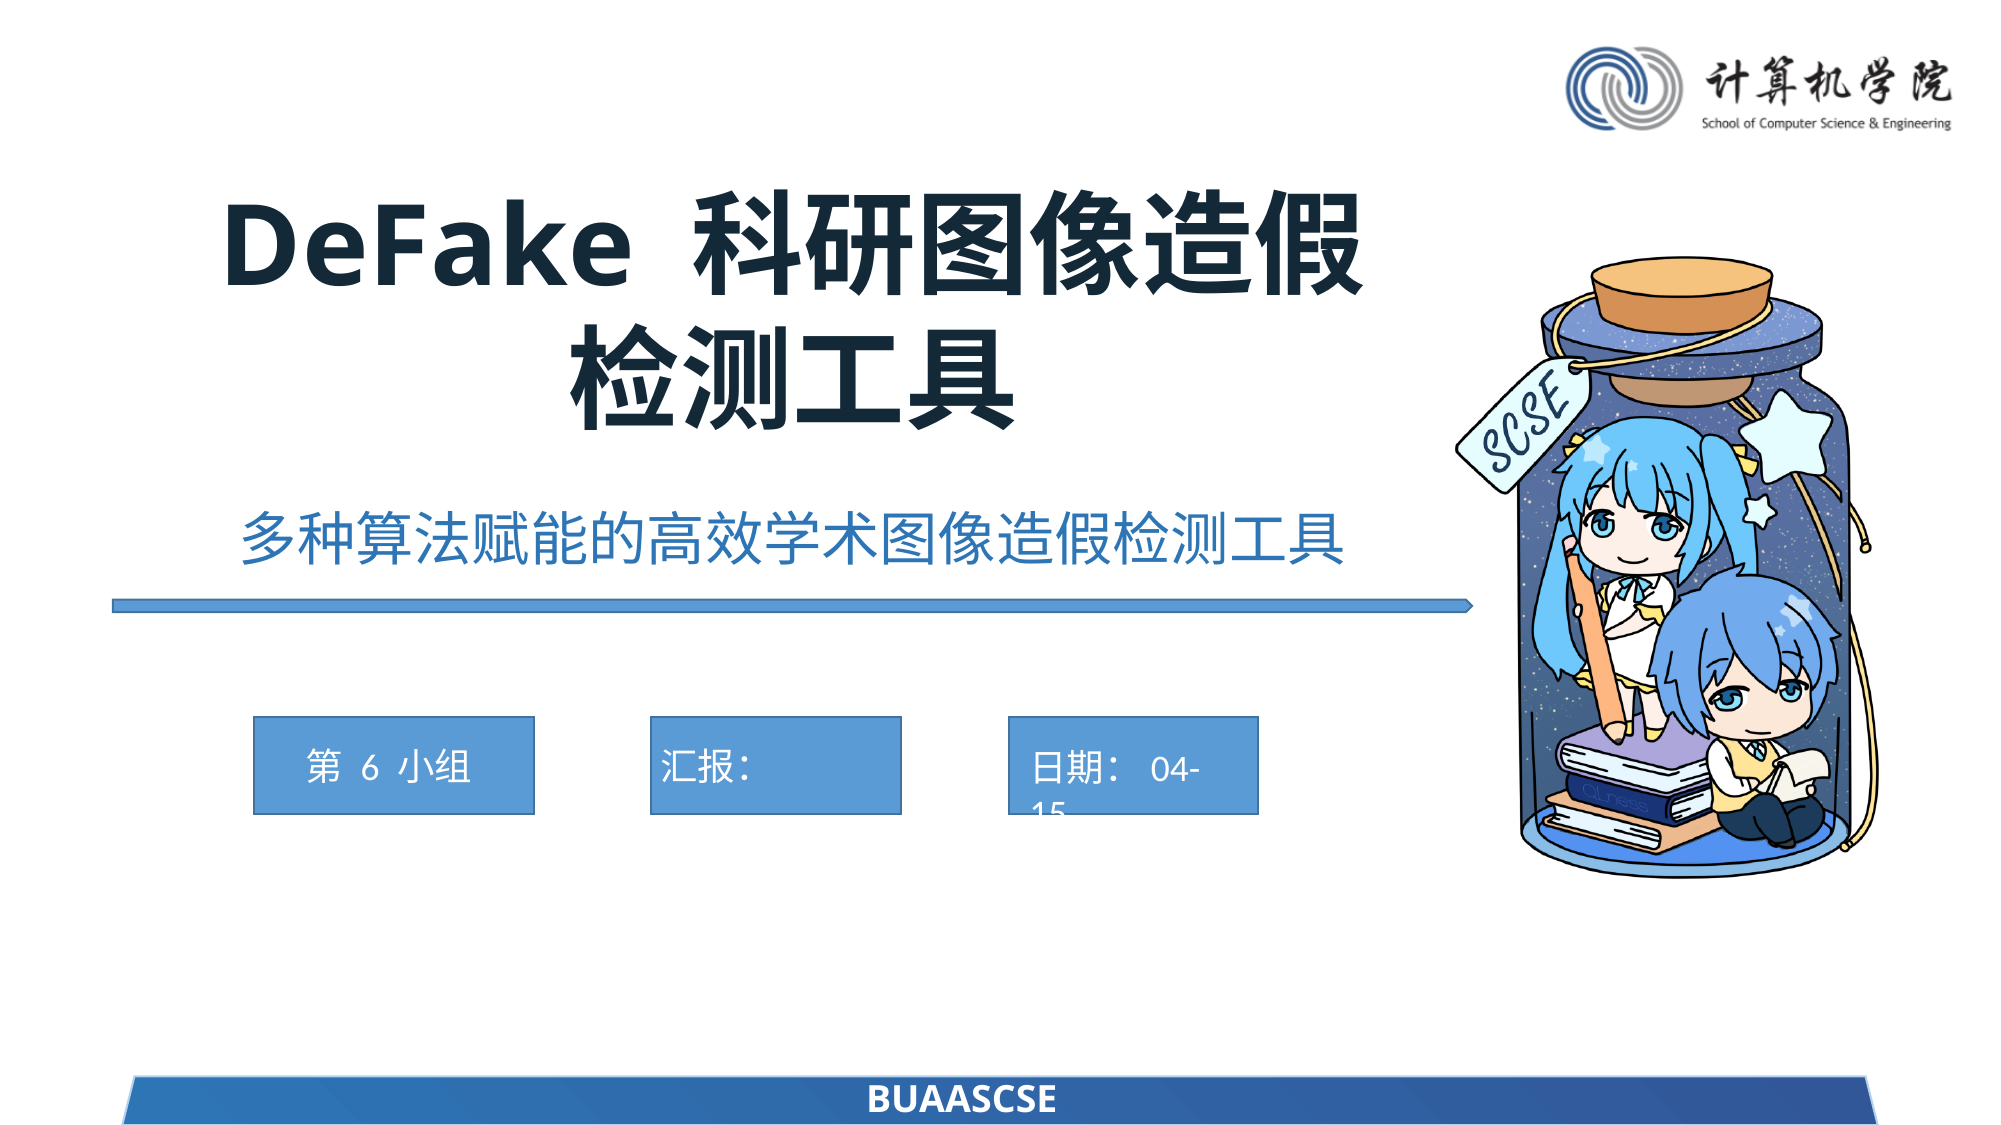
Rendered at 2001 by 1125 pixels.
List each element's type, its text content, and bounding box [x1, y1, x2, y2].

text_box [253, 716, 535, 815]
text_box 日期：04-15 [1014, 737, 1250, 842]
picture [1556, 39, 1963, 140]
text_box [650, 796, 902, 815]
text_box [1008, 716, 1259, 815]
text_box 多种算法赋能的高效学术图像造假检测工具 [208, 494, 1377, 579]
text_box 汇报： [645, 735, 911, 796]
text_box DeFake 科研图像造假检测工具 [181, 165, 1404, 451]
text_box [1149, 1075, 1879, 1125]
text_box BUAASCSE [851, 1067, 1149, 1125]
text_box [121, 1075, 851, 1125]
text_box [650, 716, 902, 735]
text_box 第 6 小组 [248, 735, 529, 796]
text_box [111, 598, 1403, 614]
picture [1403, 206, 1963, 919]
